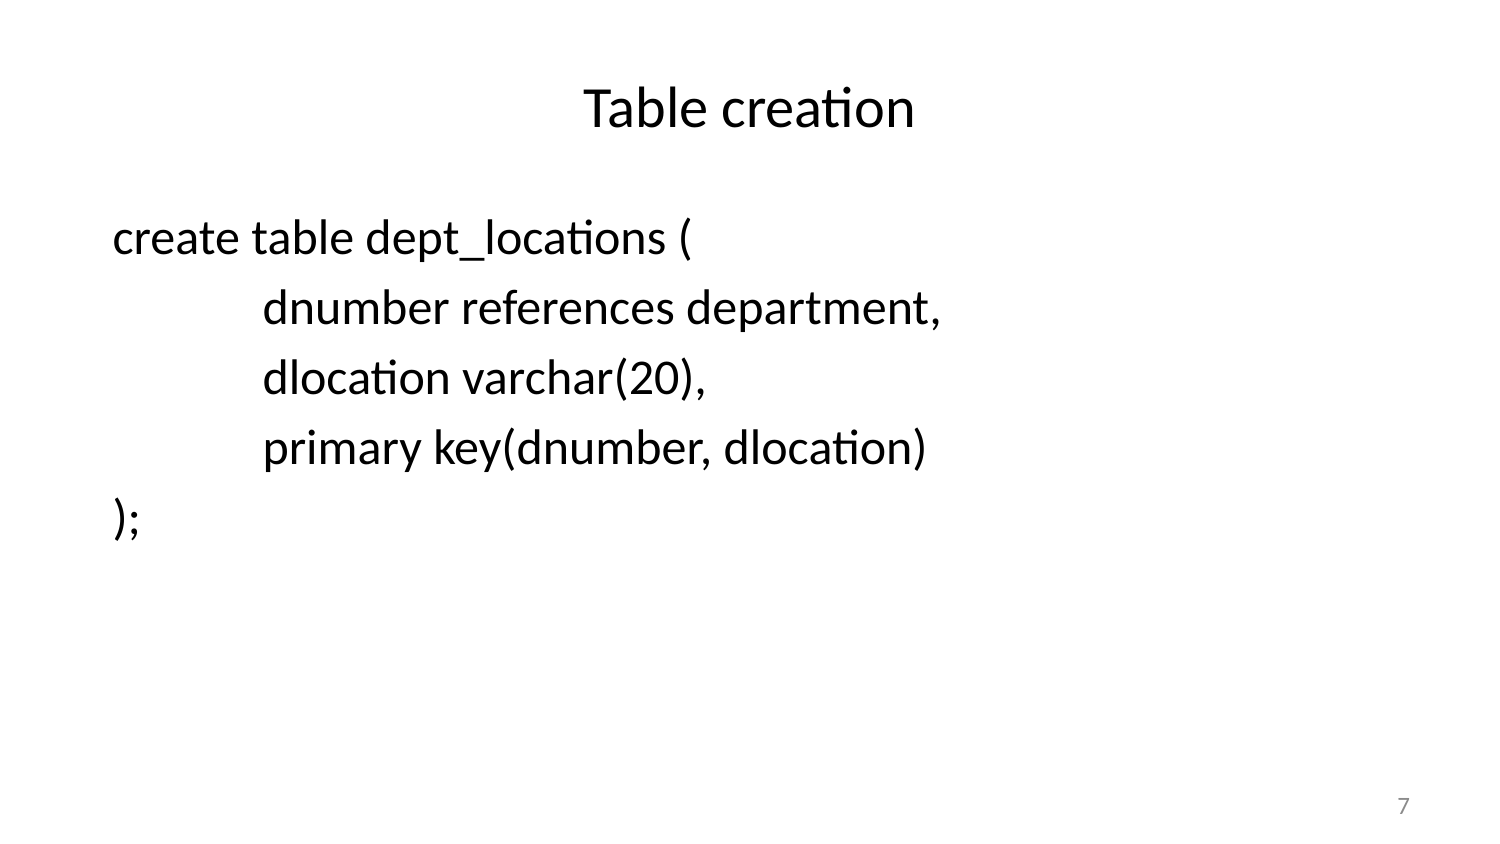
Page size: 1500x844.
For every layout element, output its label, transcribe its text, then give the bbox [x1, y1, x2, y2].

list create table dept_locations ( dnumber references department, dlocation varchar(20), primary key(dnumber, dlocation) ); [75, 196, 1425, 754]
title Table creation [75, 33, 1425, 175]
slide_number 7 [1074, 782, 1425, 827]
